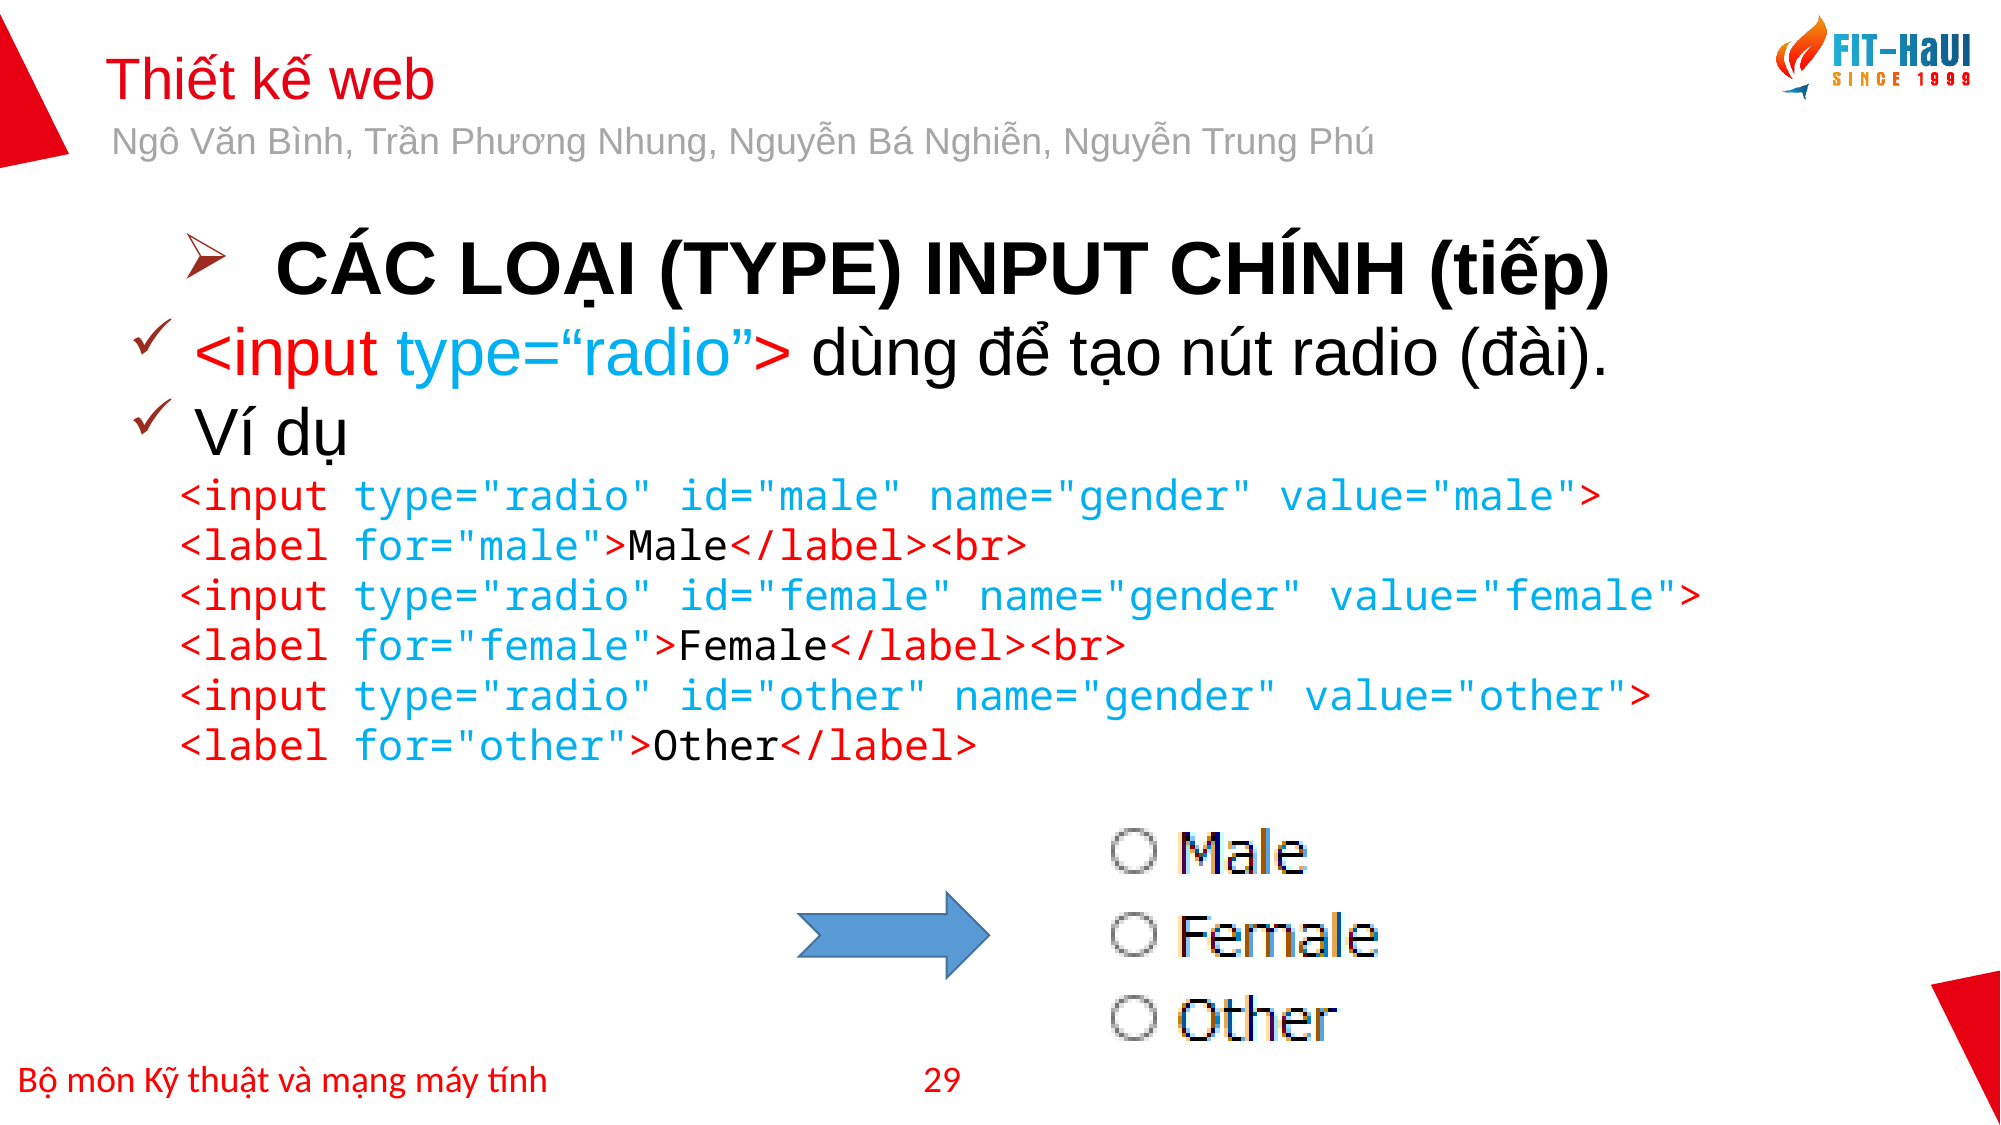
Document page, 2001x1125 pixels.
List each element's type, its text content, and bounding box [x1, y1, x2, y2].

picture [1074, 791, 1408, 1080]
picture [1758, 0, 2000, 150]
text_box CÁC LOẠI (TYPE) INPUT CHÍNH (tiếp) <input type=“radio”> dùng để tạo nút radio (đài). Ví dụ <input type="radio" id="male" name="gender" value="male"> <label for="male">Male</label><br> <input type="radio" id="female" name="gender" value="female"> <label for="female">Female</label><br> <input type="radio" id="other" name="gender" value="other"> <label for="other">Other</label> [114, 211, 1919, 777]
text_box [796, 890, 991, 981]
